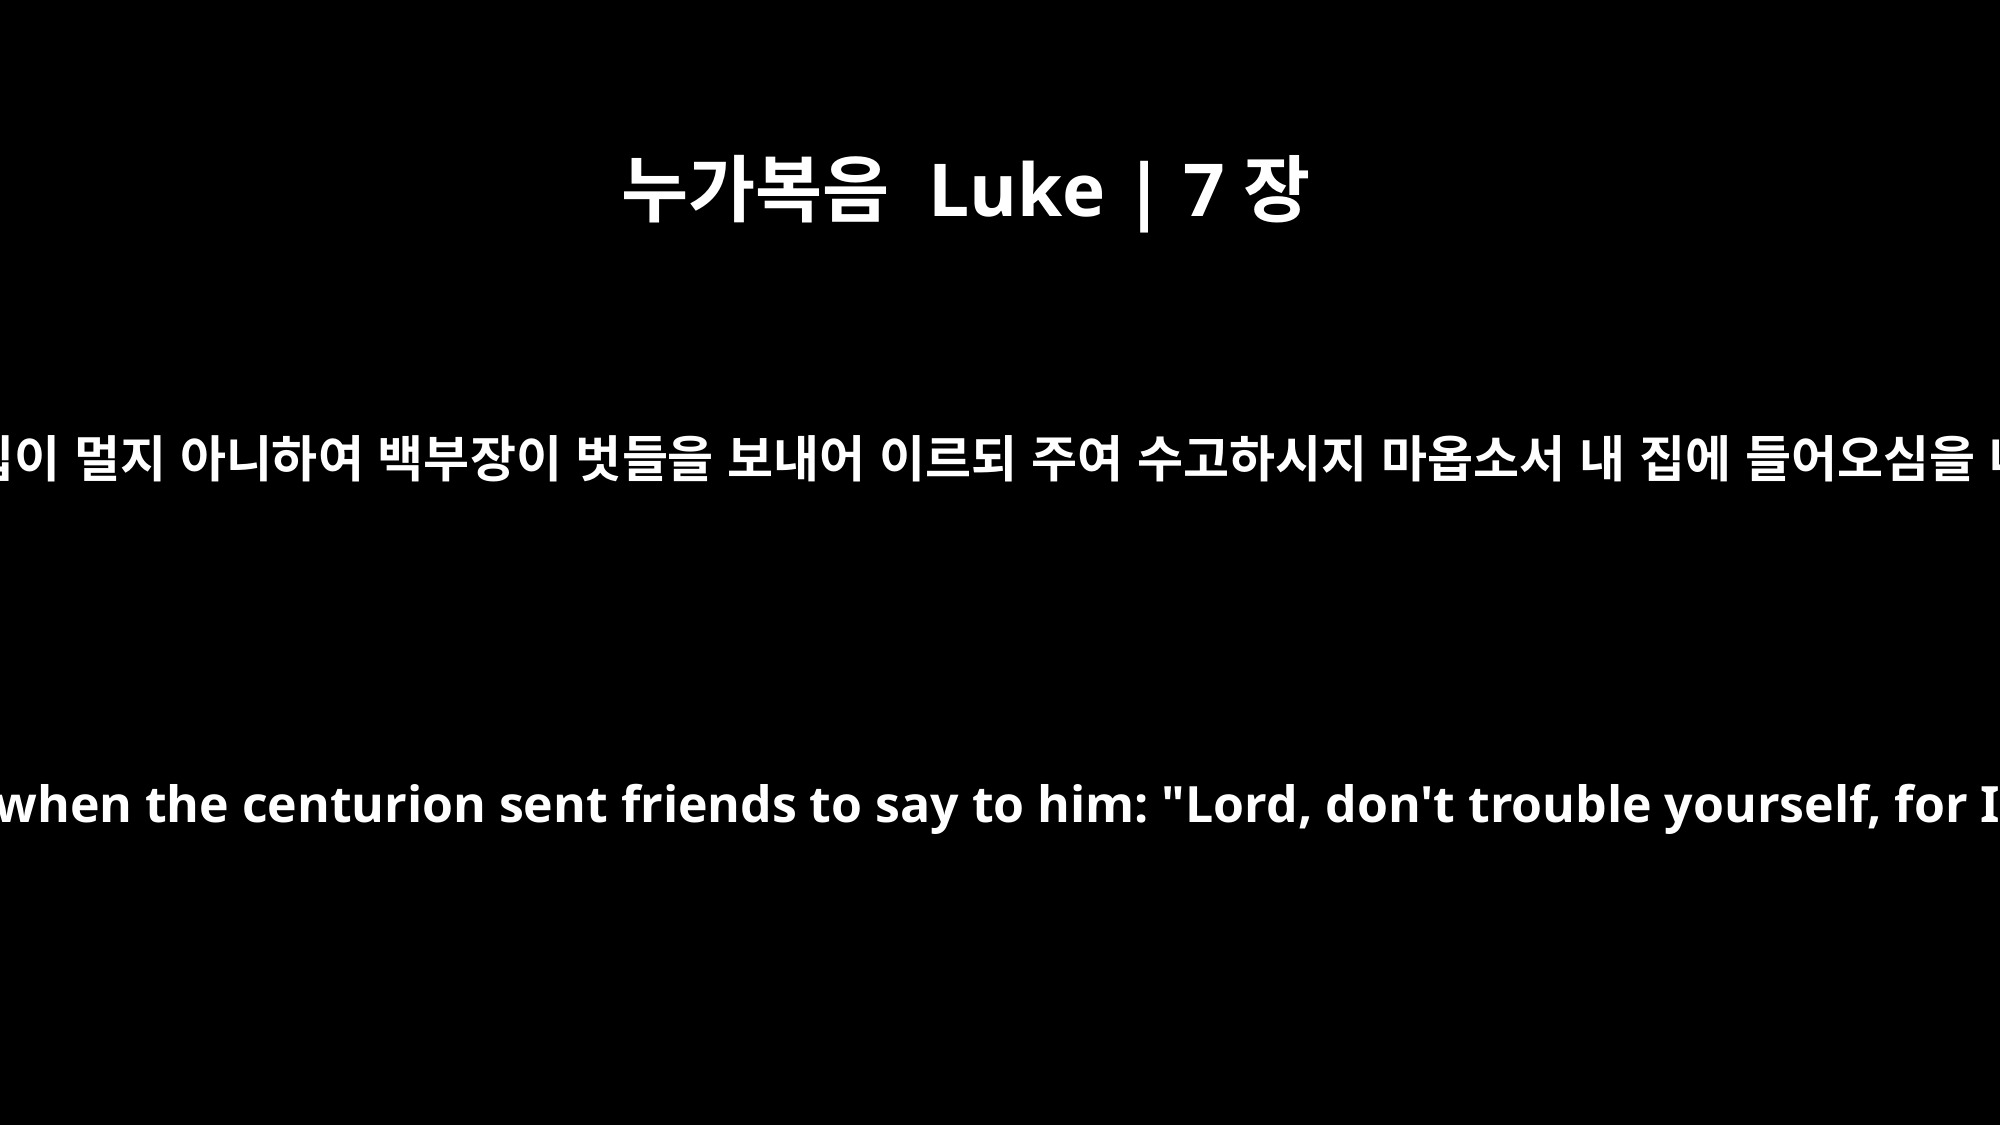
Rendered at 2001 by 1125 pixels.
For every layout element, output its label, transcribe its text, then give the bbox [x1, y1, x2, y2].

text_box So Jesus went with them. He was not far from the house when the centurion sent friends to say to him: "Lord, don't trouble yourself, for I do not deserve to have you come under my roof. [0, 764, 2000, 840]
text_box 누가복음 Luke | 7장 [606, 136, 1326, 239]
text_box 6 예수께서 함께 가실새 이에 그 집이 멀지 아니하여 백부장이 벗들을 보내어 이르되 주여 수고하시지 마옵소서 내 집에 들어오심을 나는 감당하지 못하겠나이다 [0, 359, 2000, 495]
